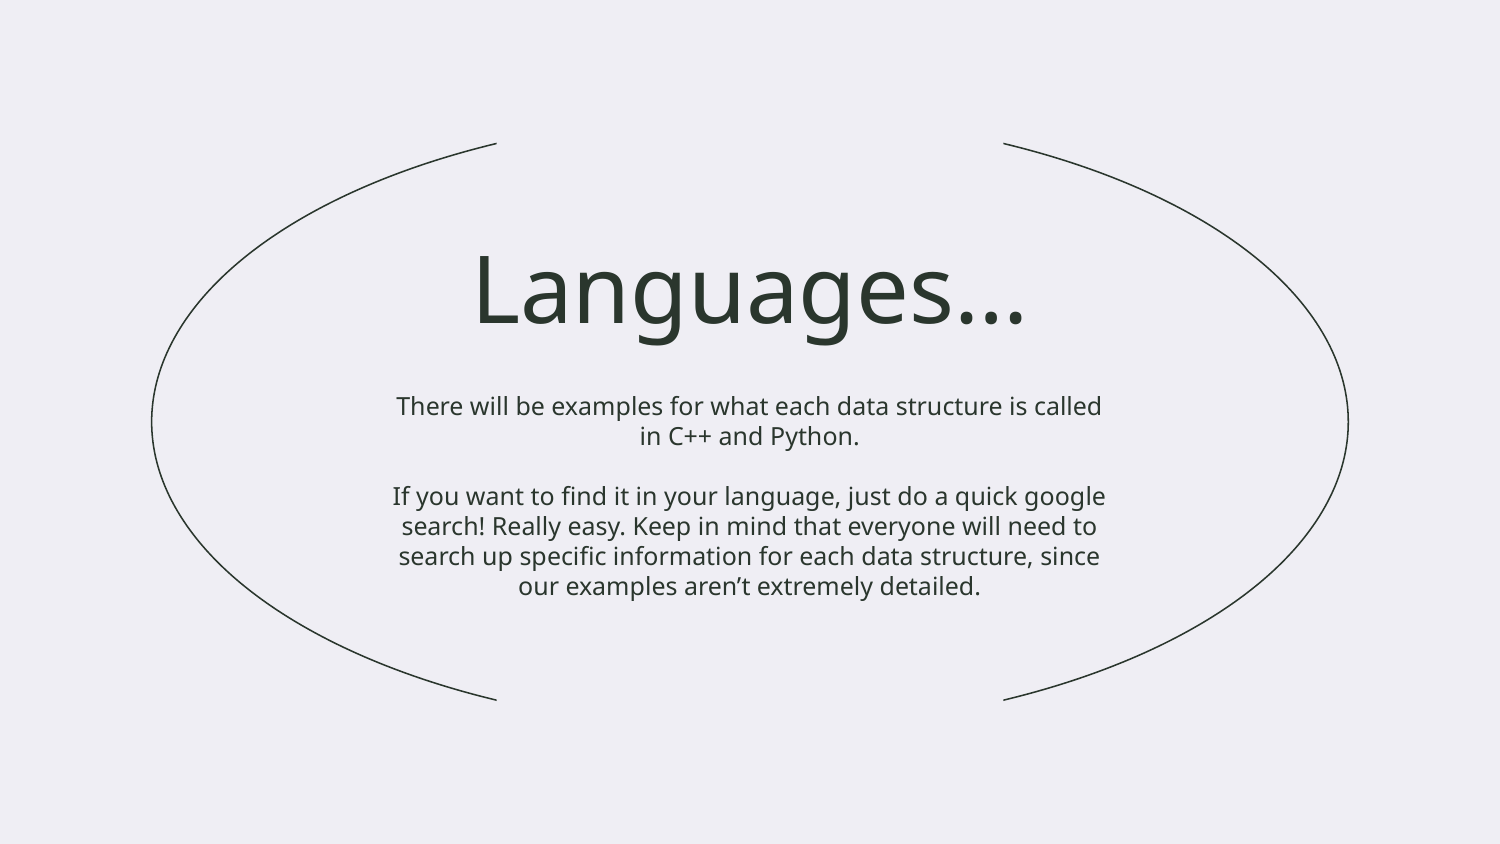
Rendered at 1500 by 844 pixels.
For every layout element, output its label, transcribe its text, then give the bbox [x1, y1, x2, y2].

title Languages… [377, 214, 1123, 353]
subtitle There will be examples for what each data structure is called in C++ and Python. If you want to find it in your language, just do a quick google search! Really easy. Keep in mind that everyone will need to search up specific information for each data structure, since our examples aren’t extremely detailed. [377, 375, 1123, 537]
